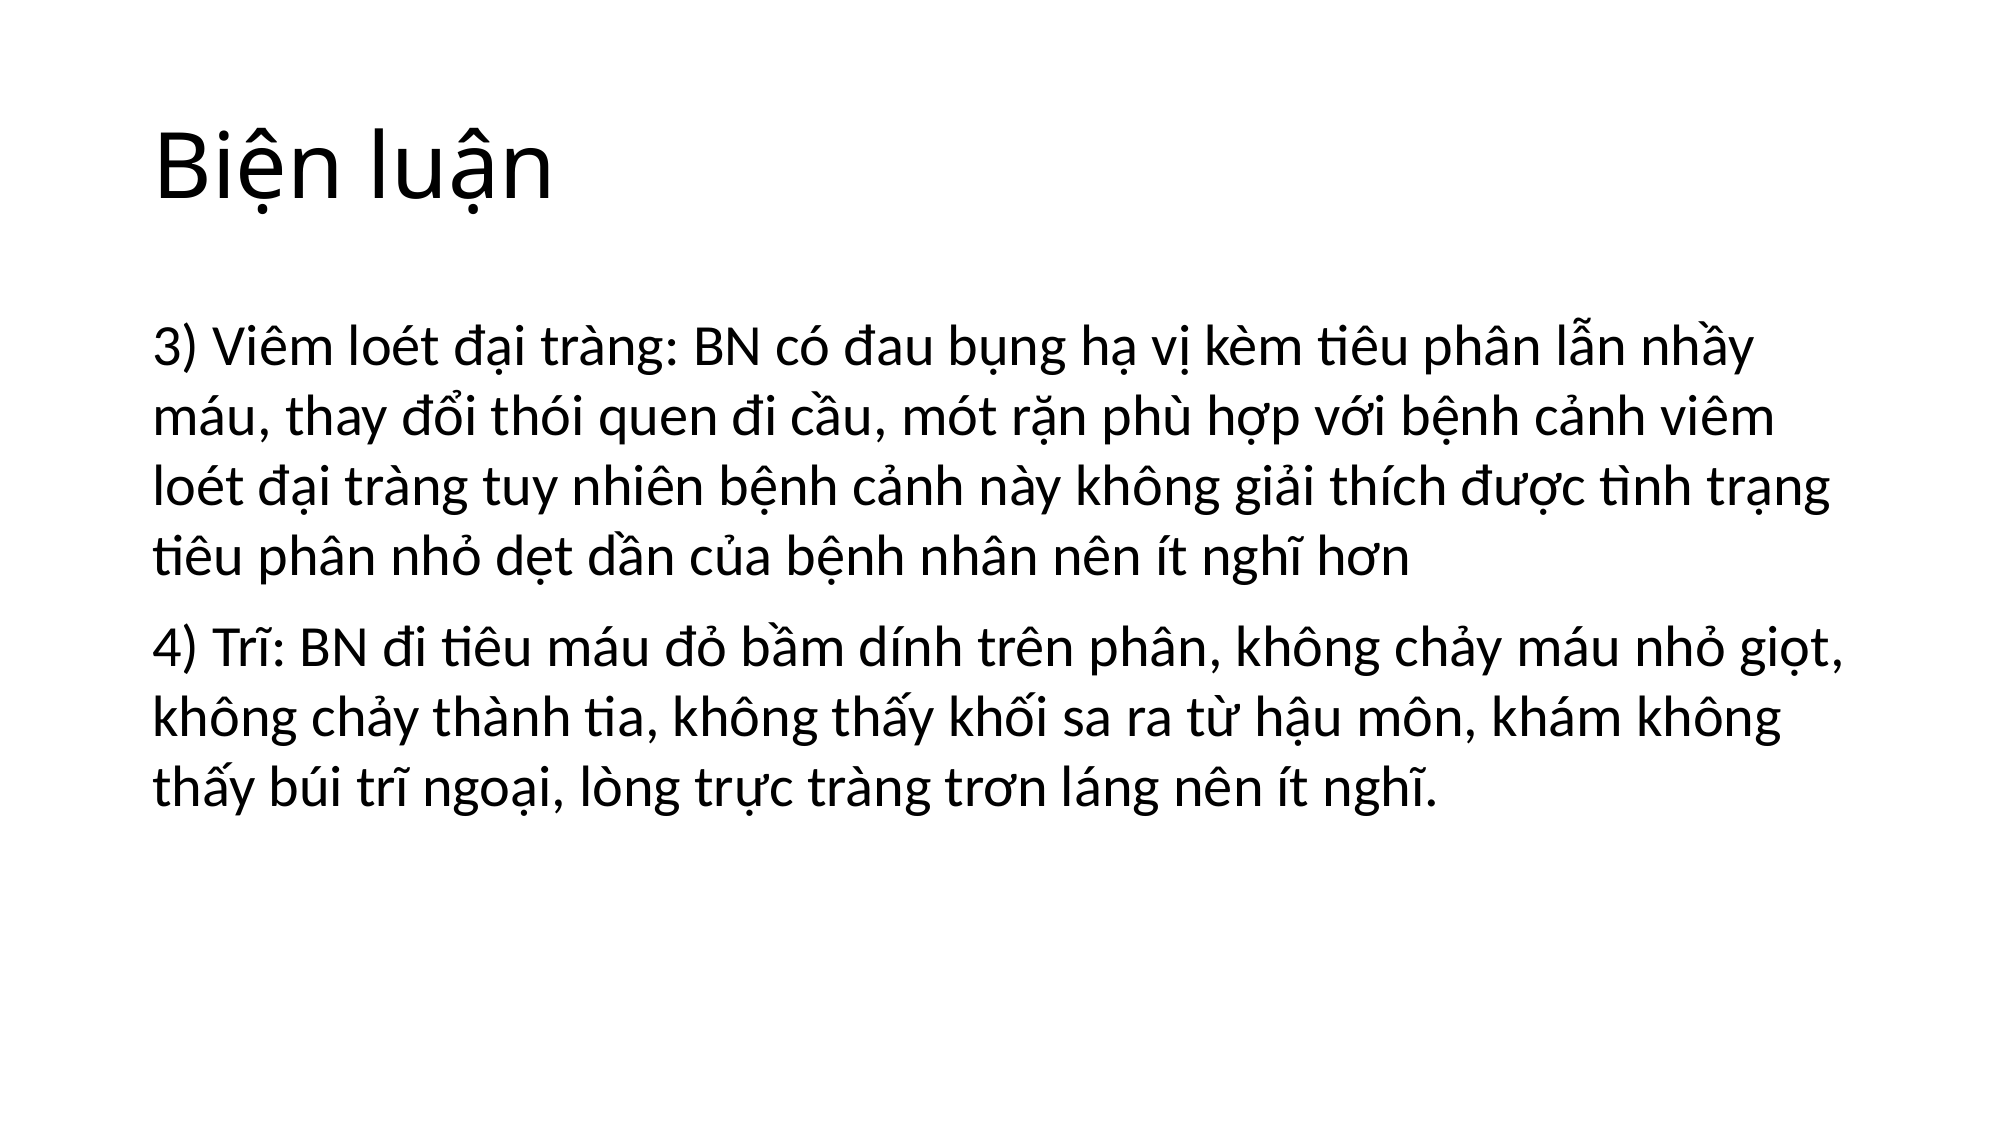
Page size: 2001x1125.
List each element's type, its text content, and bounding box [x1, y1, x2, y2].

list 3) Viêm loét đại tràng: BN có đau bụng hạ vị kèm tiêu phân lẫn nhầy máu, thay đổi thói quen đi cầu, mót rặn phù hợp với bệnh cảnh viêm loét đại tràng tuy nhiên bệnh cảnh này không giải thích được tình trạng tiêu phân nhỏ dẹt dần của bệnh nhân nên ít nghĩ hơn 4) Trĩ: BN đi tiêu máu đỏ bầm dính trên phân, không chảy máu nhỏ giọt, không chảy thành tia, không thấy khối sa ra từ hậu môn, khám không thấy búi trĩ ngoại, lòng trực tràng trơn láng nên ít nghĩ. [137, 299, 1863, 1014]
title Biện luận [137, 59, 1863, 278]
